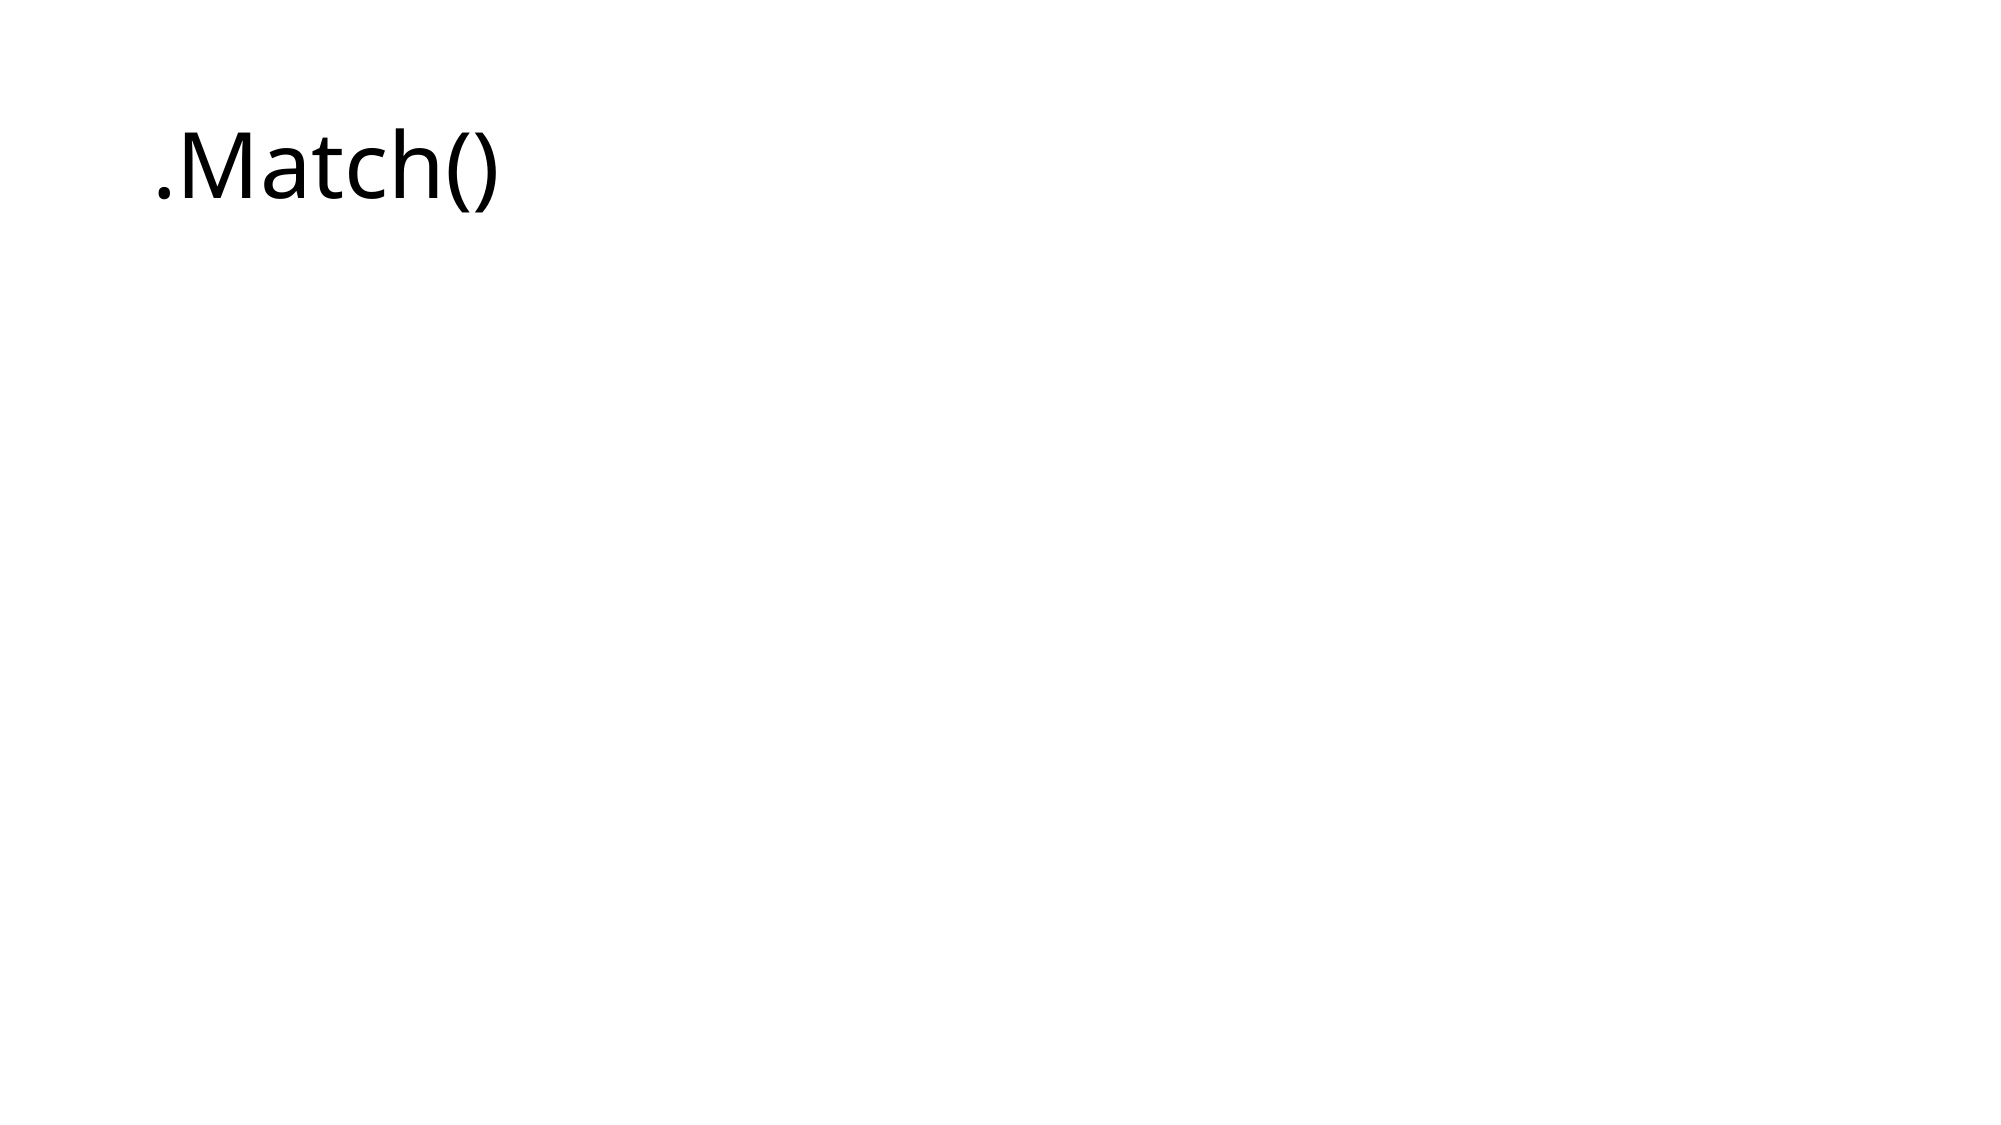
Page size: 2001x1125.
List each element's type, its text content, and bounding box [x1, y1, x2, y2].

title .Match() [137, 59, 1863, 278]
